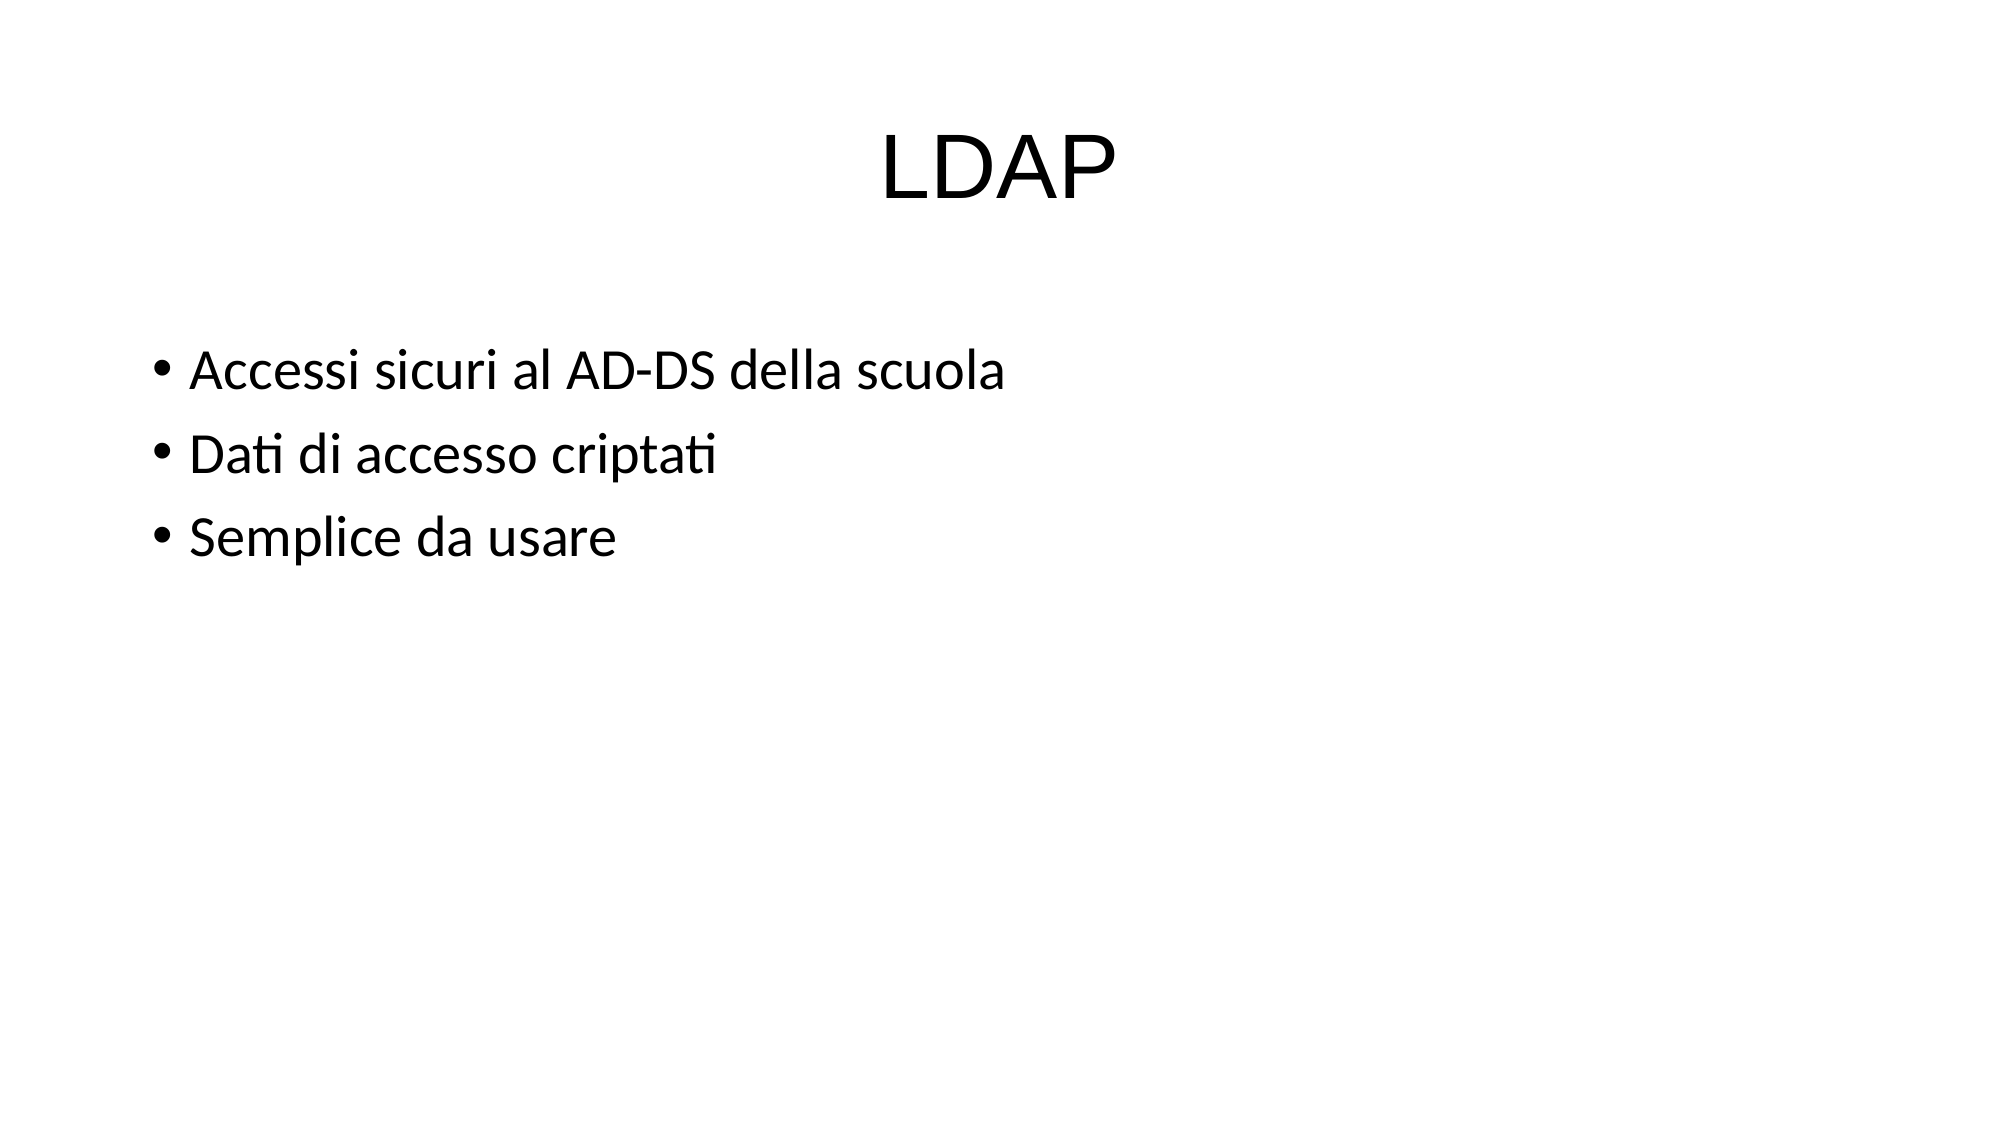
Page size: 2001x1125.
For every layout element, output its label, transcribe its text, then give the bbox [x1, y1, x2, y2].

list Accessi sicuri al AD-DS della scuola Dati di accesso criptati Semplice da usare [137, 331, 1863, 1046]
title LDAP [137, 59, 1863, 278]
